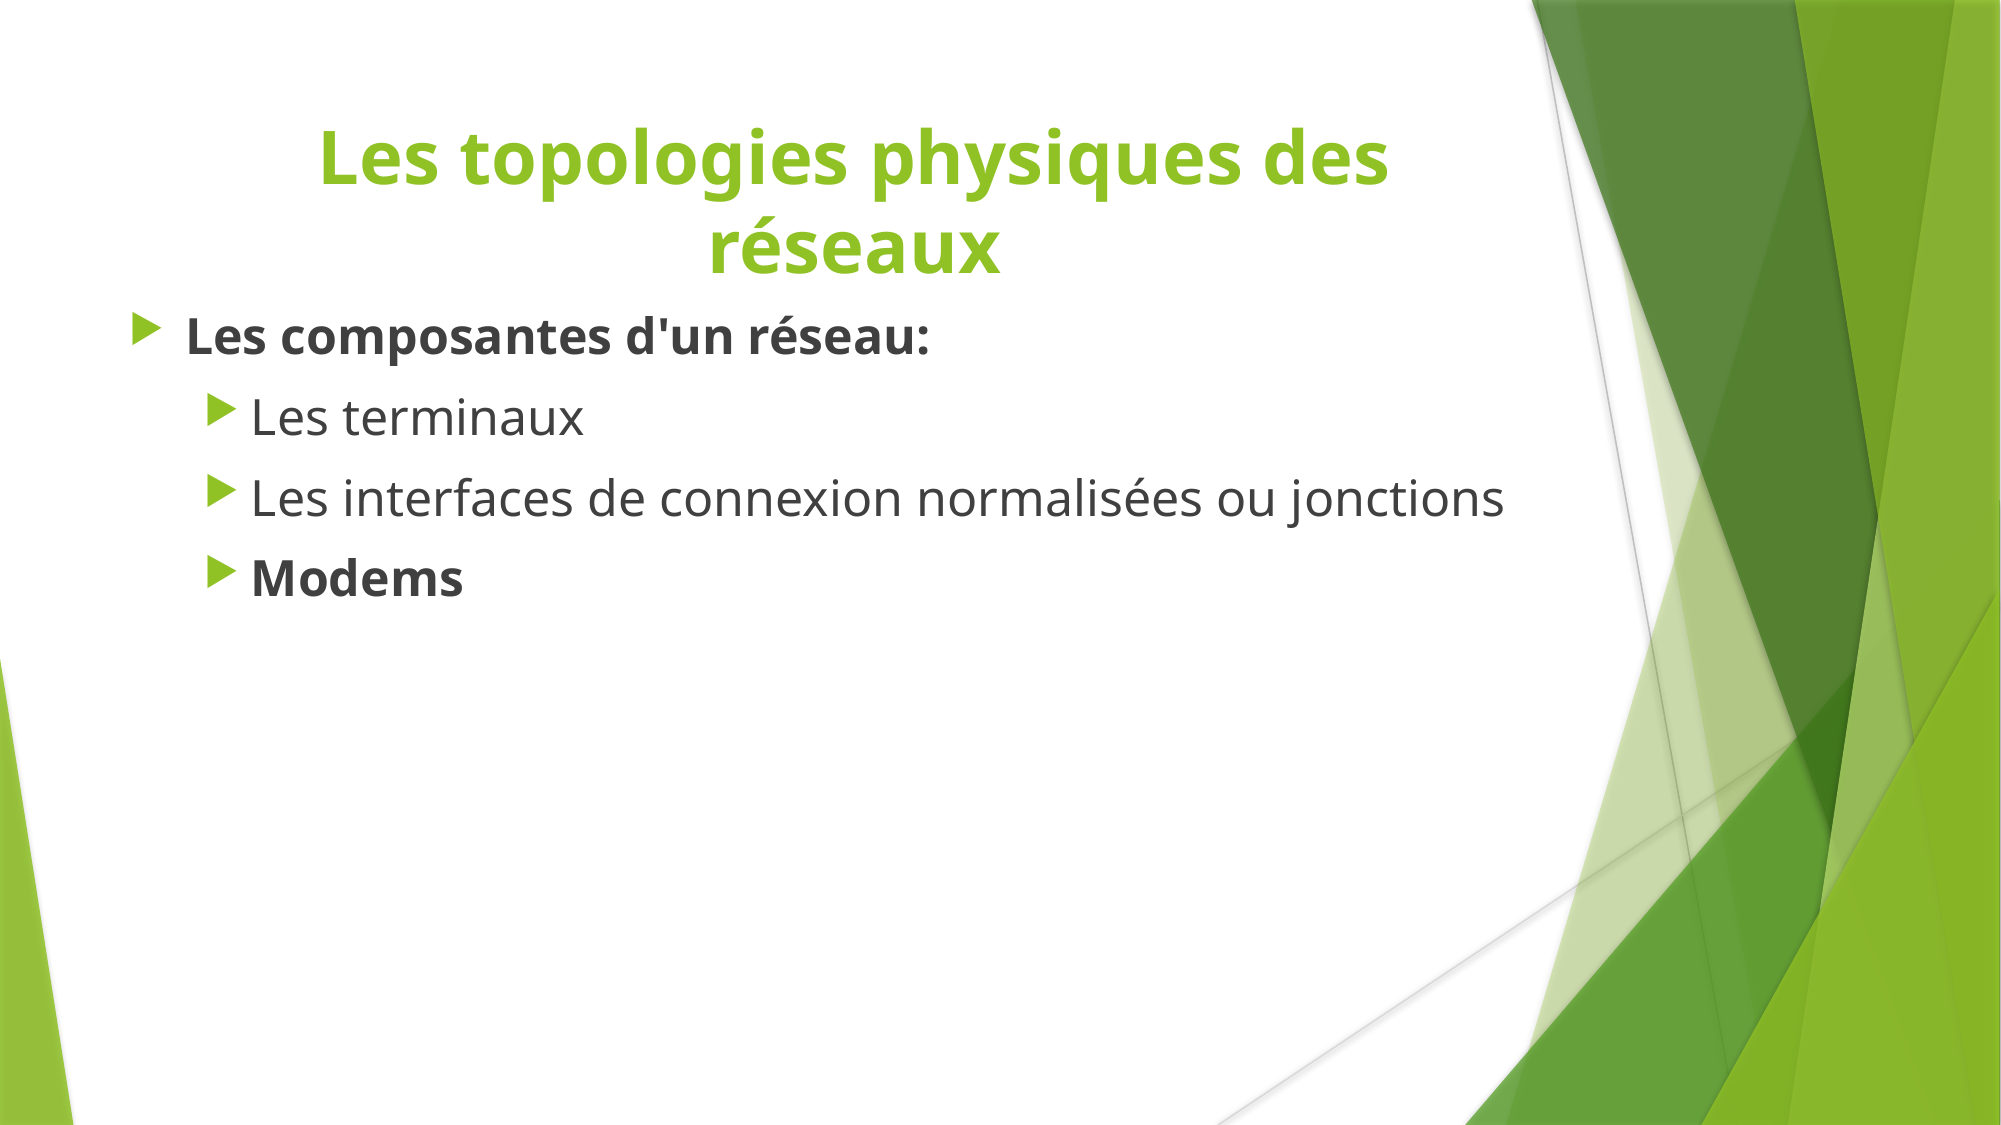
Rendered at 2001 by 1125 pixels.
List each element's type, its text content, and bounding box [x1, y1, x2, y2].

text_box Les composantes d'un réseau: Les terminaux Les interfaces de connexion normalisées ou jonctions Modems [114, 296, 1732, 897]
text_box Les topologies physiques des réseaux [51, 103, 1658, 297]
